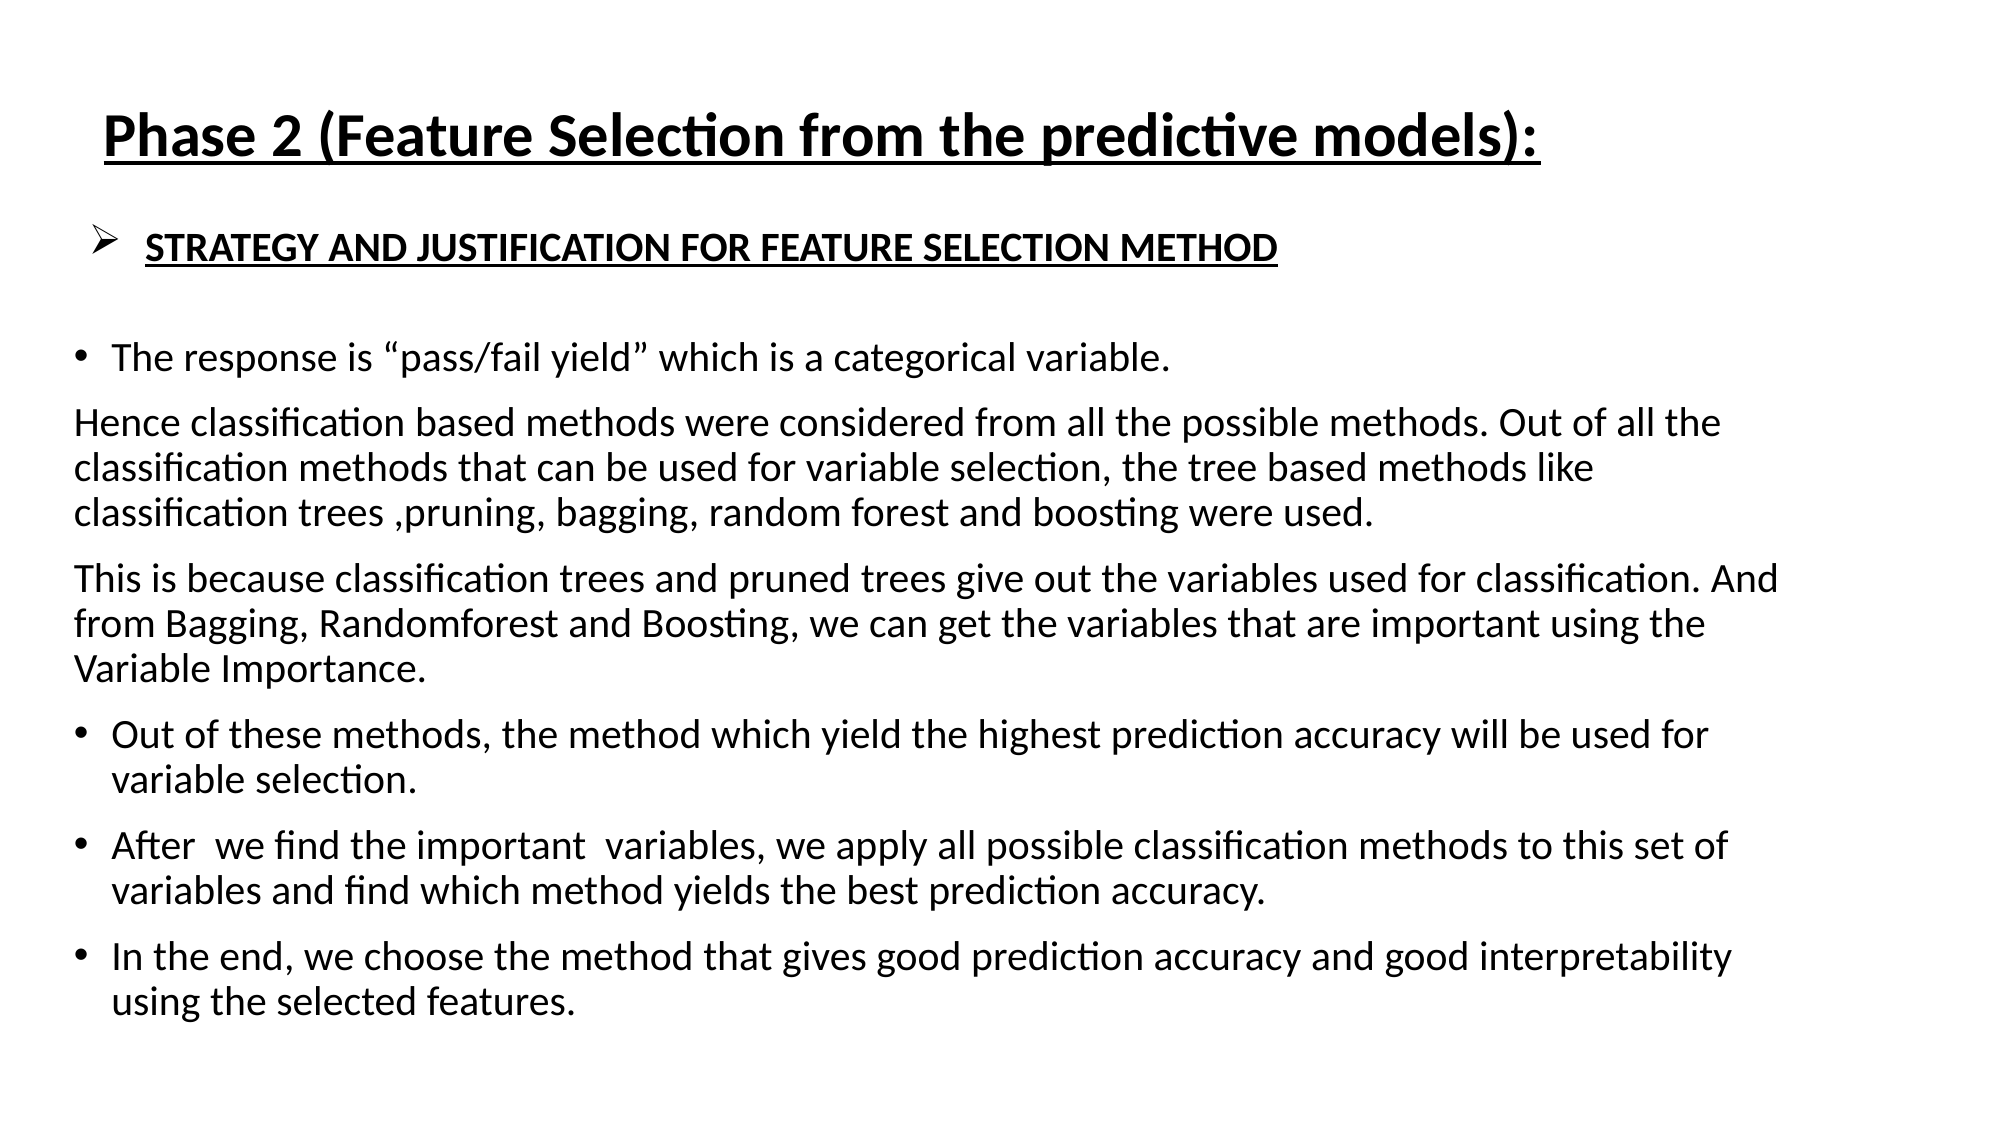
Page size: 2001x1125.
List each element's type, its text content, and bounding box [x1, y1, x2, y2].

text_box Phase 2 (Feature Selection from the predictive models): [88, 86, 1556, 177]
title STRATEGY AND JUSTIFICATION FOR FEATURE SELECTION METHOD [73, 201, 1815, 294]
list The response is “pass/fail yield” which is a categorical variable. Hence classification based methods were considered from all the possible methods. Out of all the classification methods that can be used for variable selection, the tree based methods like classification trees ,pruning, bagging, random forest and boosting were used. This is because classification trees and pruned trees give out the variables used for classification. And from Bagging, Randomforest and Boosting, we can get the variables that are important using the Variable Importance. Out of these methods, the method which yield the highest prediction accuracy will be used for variable selection. After we find the important variables, we apply all possible classification methods to this set of variables and find which method yields the best prediction accuracy. In the end, we choose the method that gives good prediction accuracy and good interpretability using the selected features. [58, 327, 1815, 1002]
